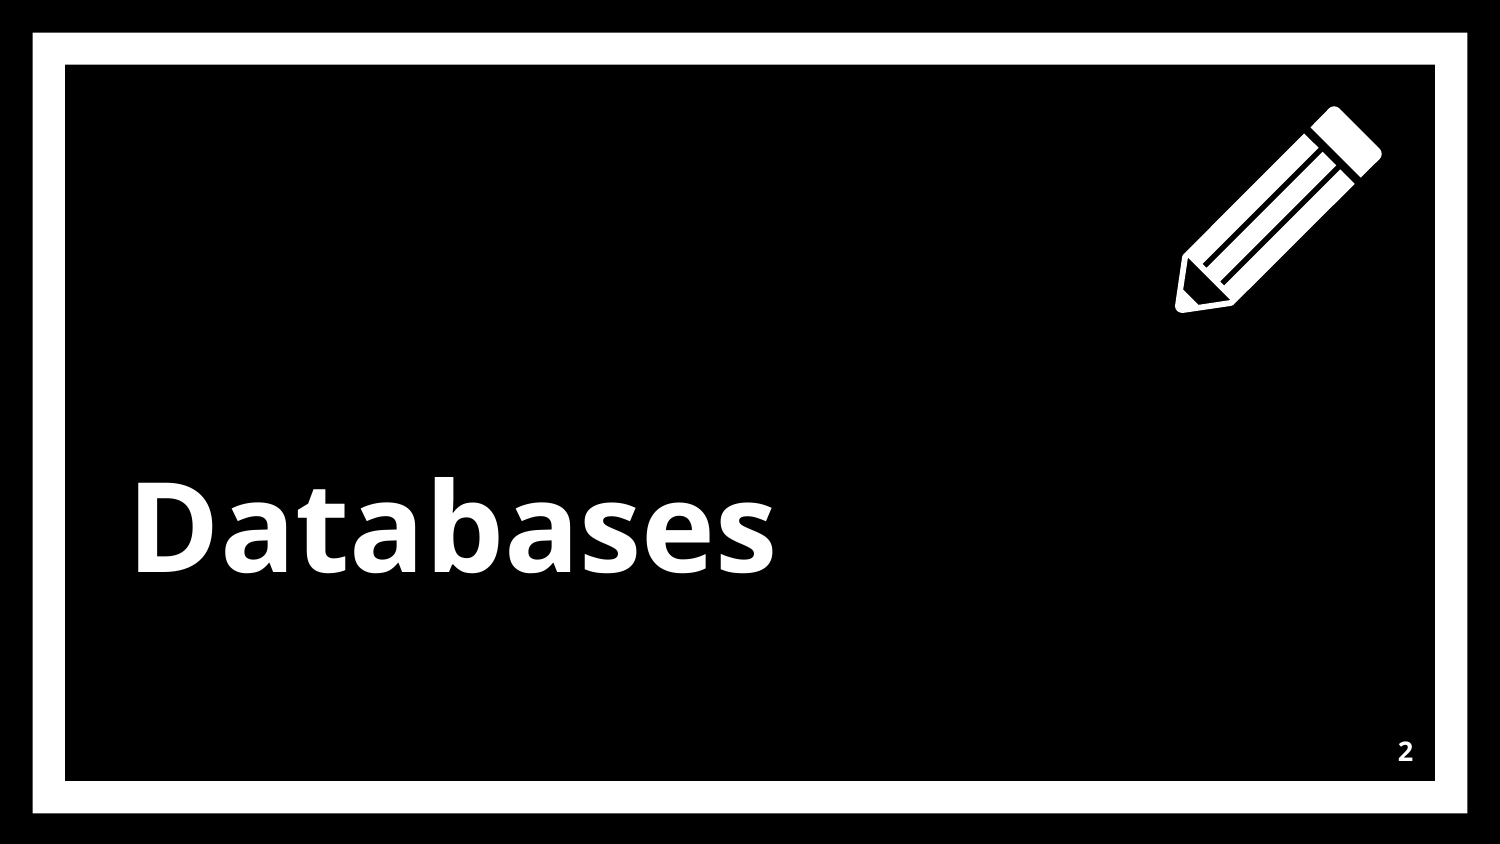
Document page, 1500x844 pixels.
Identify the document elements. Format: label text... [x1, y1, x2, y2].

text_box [1174, 105, 1383, 314]
slide_number 2 [1338, 720, 1429, 786]
title Databases [112, 422, 1129, 613]
